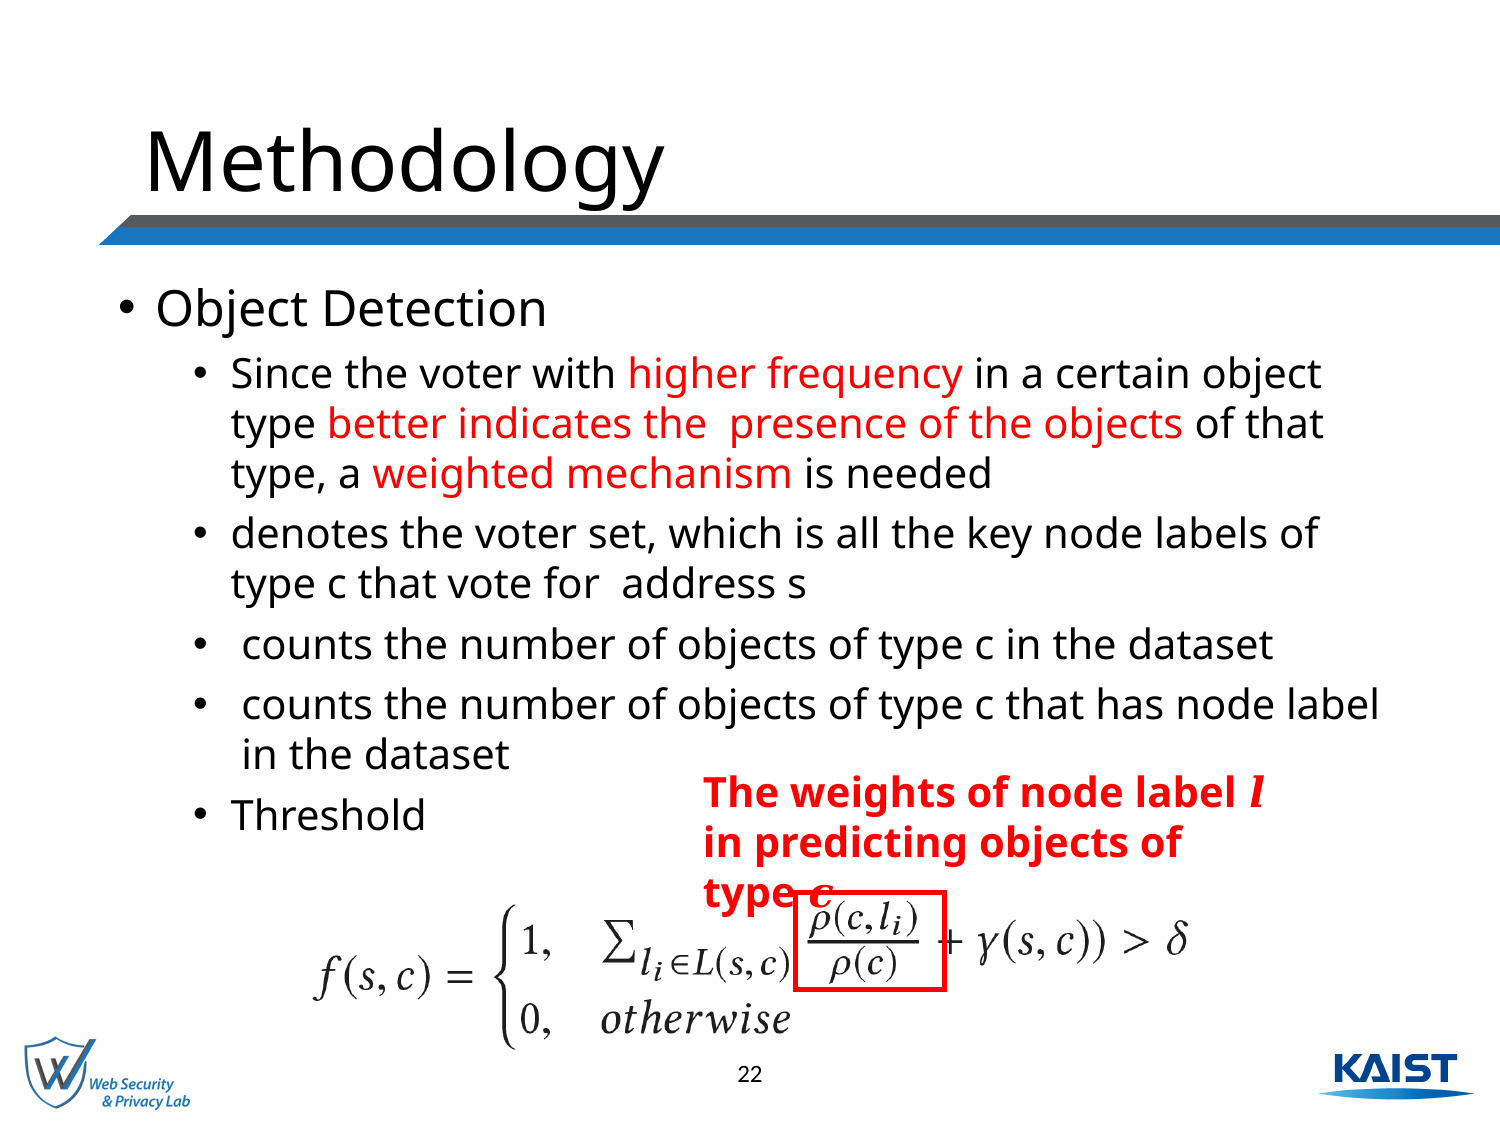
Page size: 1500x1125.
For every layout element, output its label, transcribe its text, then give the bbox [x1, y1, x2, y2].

text_box [312, 900, 1188, 1050]
text_box [795, 923, 946, 990]
slide_number 22 [581, 1050, 919, 1103]
text_box The weights of node label 𝒍 in predicting objects of type 𝒄 [688, 758, 1329, 923]
title Methodology [129, 70, 1423, 217]
picture [19, 1029, 196, 1116]
picture [1303, 1050, 1489, 1103]
